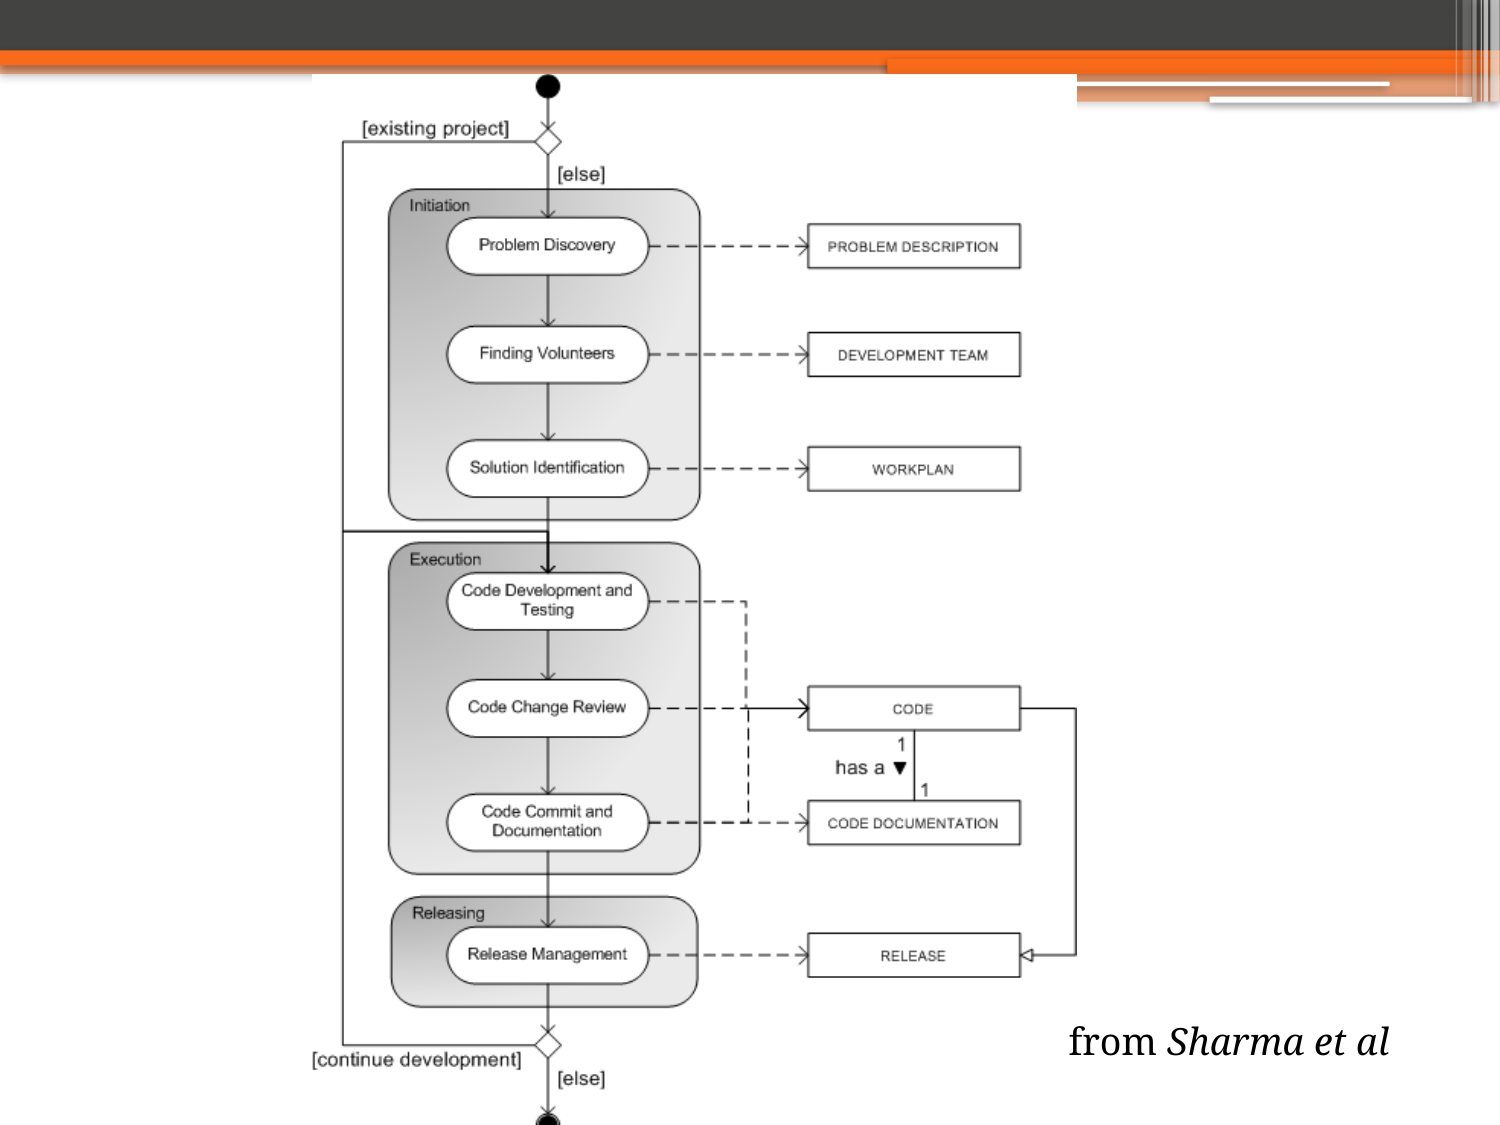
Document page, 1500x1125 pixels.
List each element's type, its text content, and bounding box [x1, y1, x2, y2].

picture [312, 74, 1077, 1125]
text_box from Sharma et al [1082, 1010, 1405, 1071]
